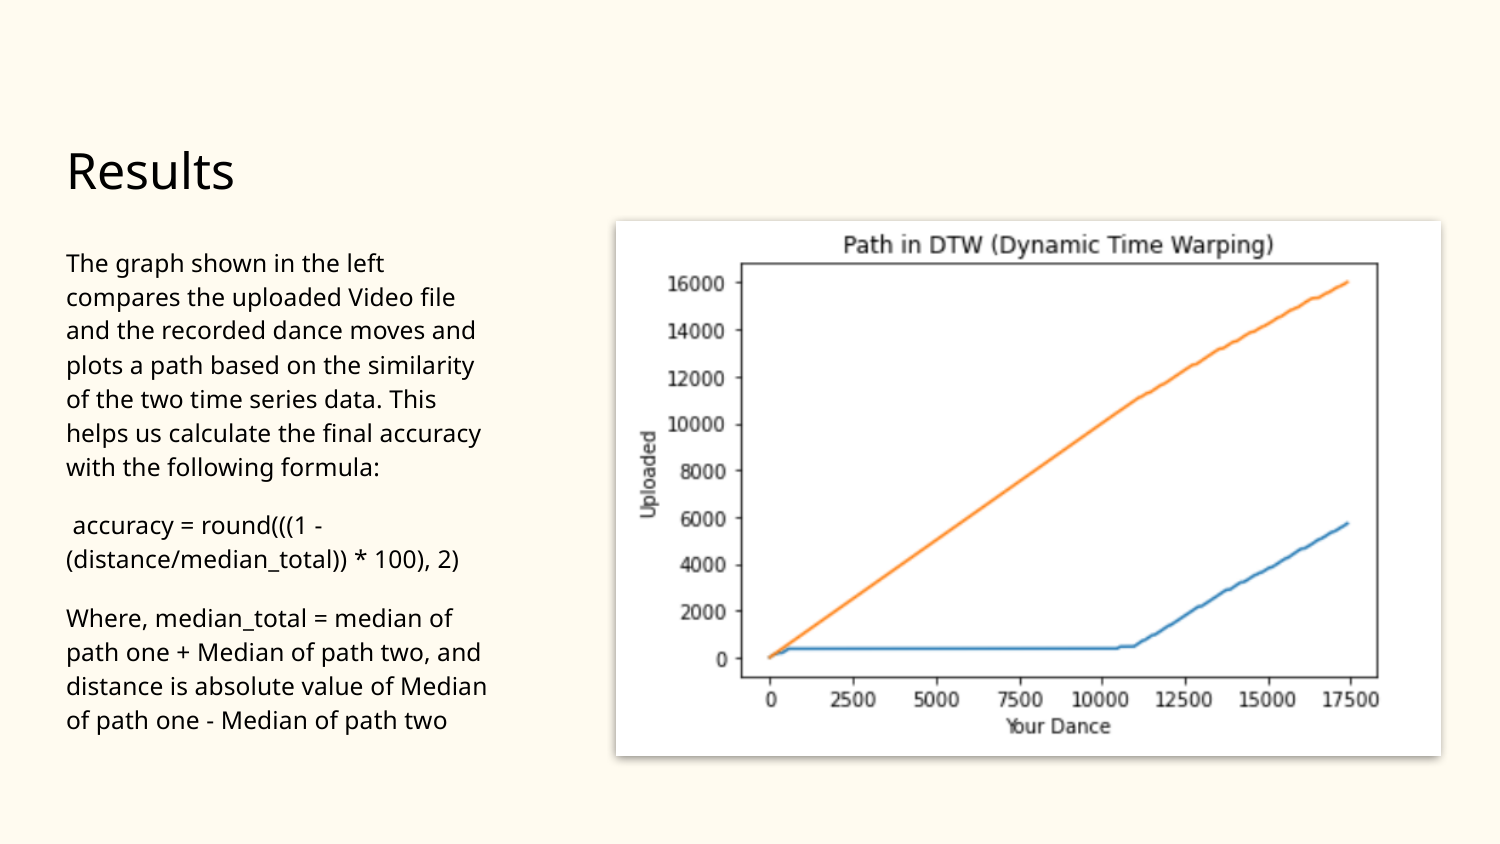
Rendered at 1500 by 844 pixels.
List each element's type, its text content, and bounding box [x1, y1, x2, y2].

list The graph shown in the left compares the uploaded Video file and the recorded dance moves and plots a path based on the similarity of the two time series data. This helps us calculate the final accuracy with the following formula: accuracy = round(((1 - (distance/median_total)) * 100), 2) Where, median_total = median of path one + Median of path two, and distance is absolute value of Median of path one - Median of path two [51, 227, 512, 750]
picture [616, 221, 1441, 757]
title Results [51, 91, 512, 216]
